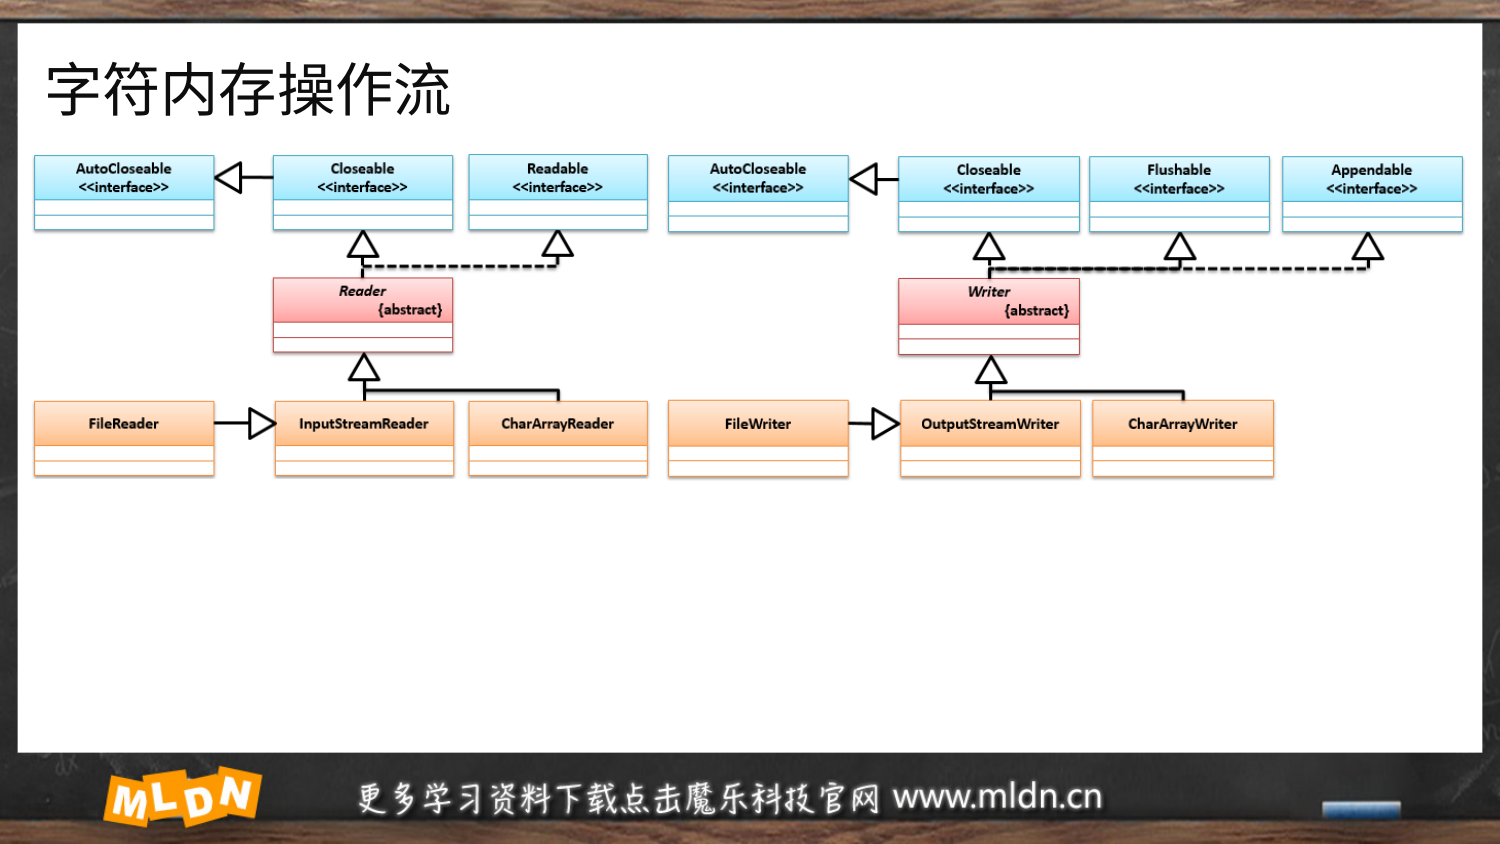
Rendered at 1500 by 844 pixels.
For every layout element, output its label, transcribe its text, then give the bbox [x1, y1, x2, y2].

picture [0, 0, 1500, 844]
title 字符内存操作流 [29, 34, 1471, 141]
